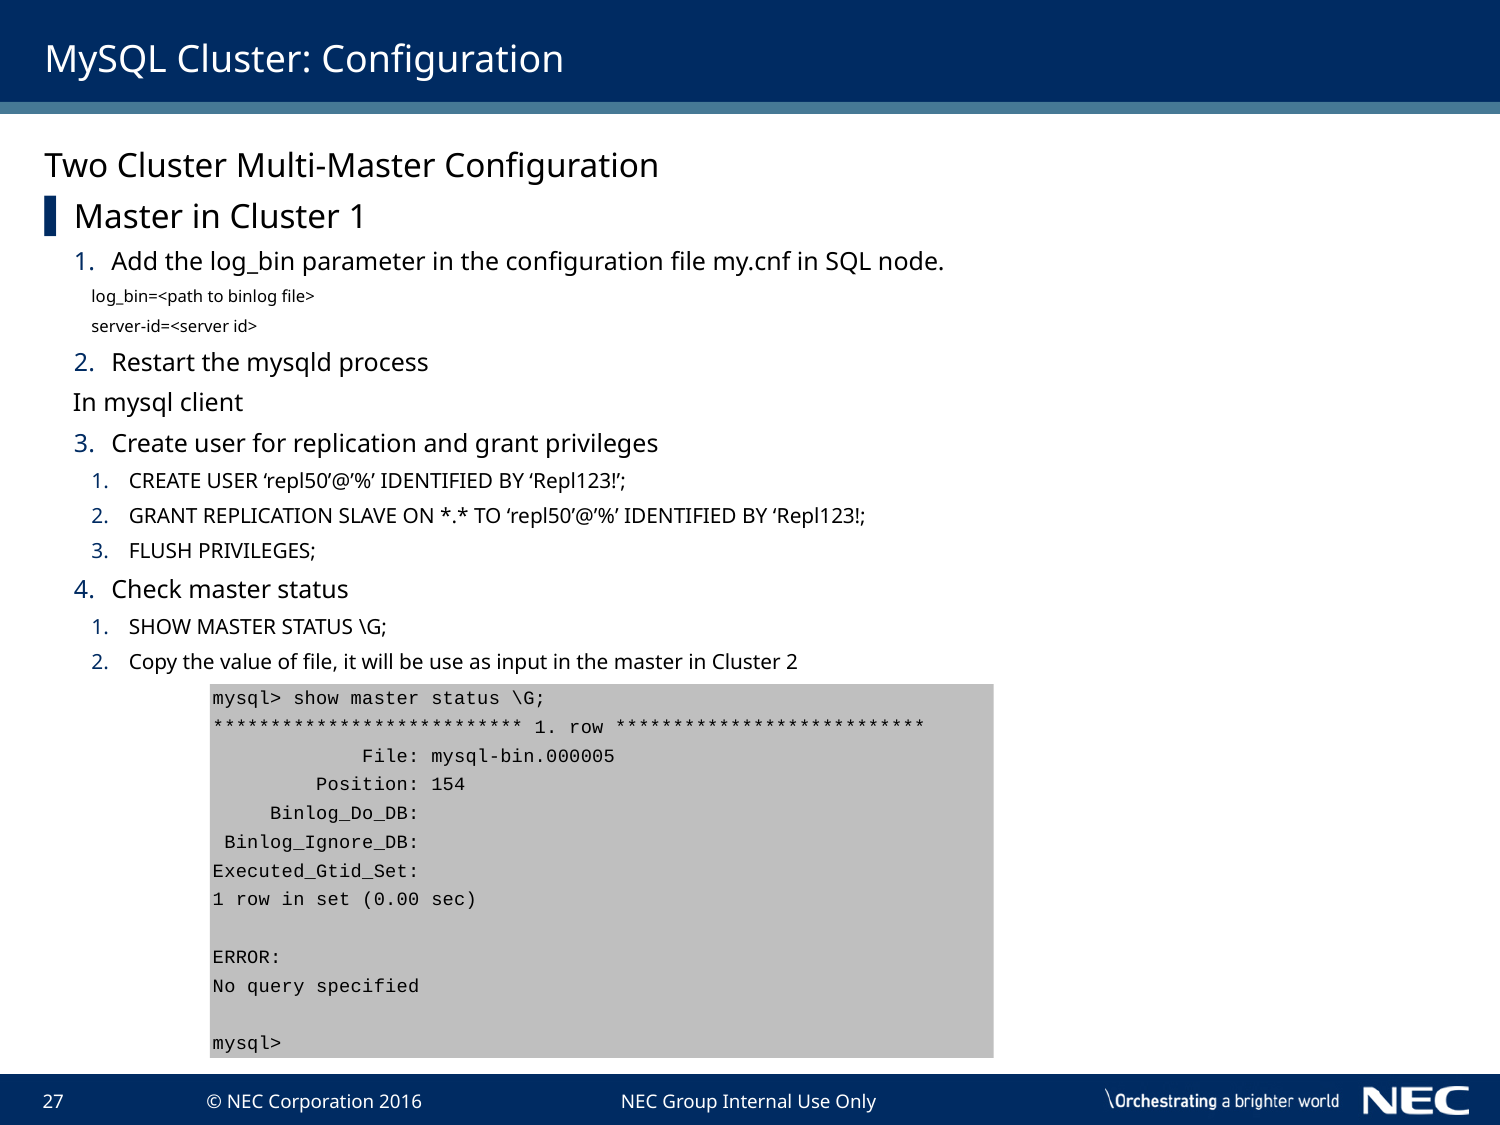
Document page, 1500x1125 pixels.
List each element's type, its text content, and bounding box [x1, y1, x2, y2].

list Two Cluster Multi-Master Configuration Master in Cluster 1 Add the log_bin parameter in the configuration file my.cnf in SQL node. log_bin=<path to binlog file> server-id=<server id> Restart the mysqld process In mysql client Create user for replication and grant privileges CREATE USER ‘repl50’@’%’ IDENTIFIED BY ‘Repl123!’; GRANT REPLICATION SLAVE ON *.* TO ‘repl50’@’%’ IDENTIFIED BY ‘Repl123!; FLUSH PRIVILEGES; Check master status SHOW MASTER STATUS \G; Copy the value of file, it will be use as input in the master in Cluster 2 [29, 137, 1471, 1059]
title MySQL Cluster: Configuration [29, 18, 1471, 96]
picture [208, 682, 996, 1059]
picture [0, 1074, 1500, 1125]
picture [0, 0, 1500, 114]
